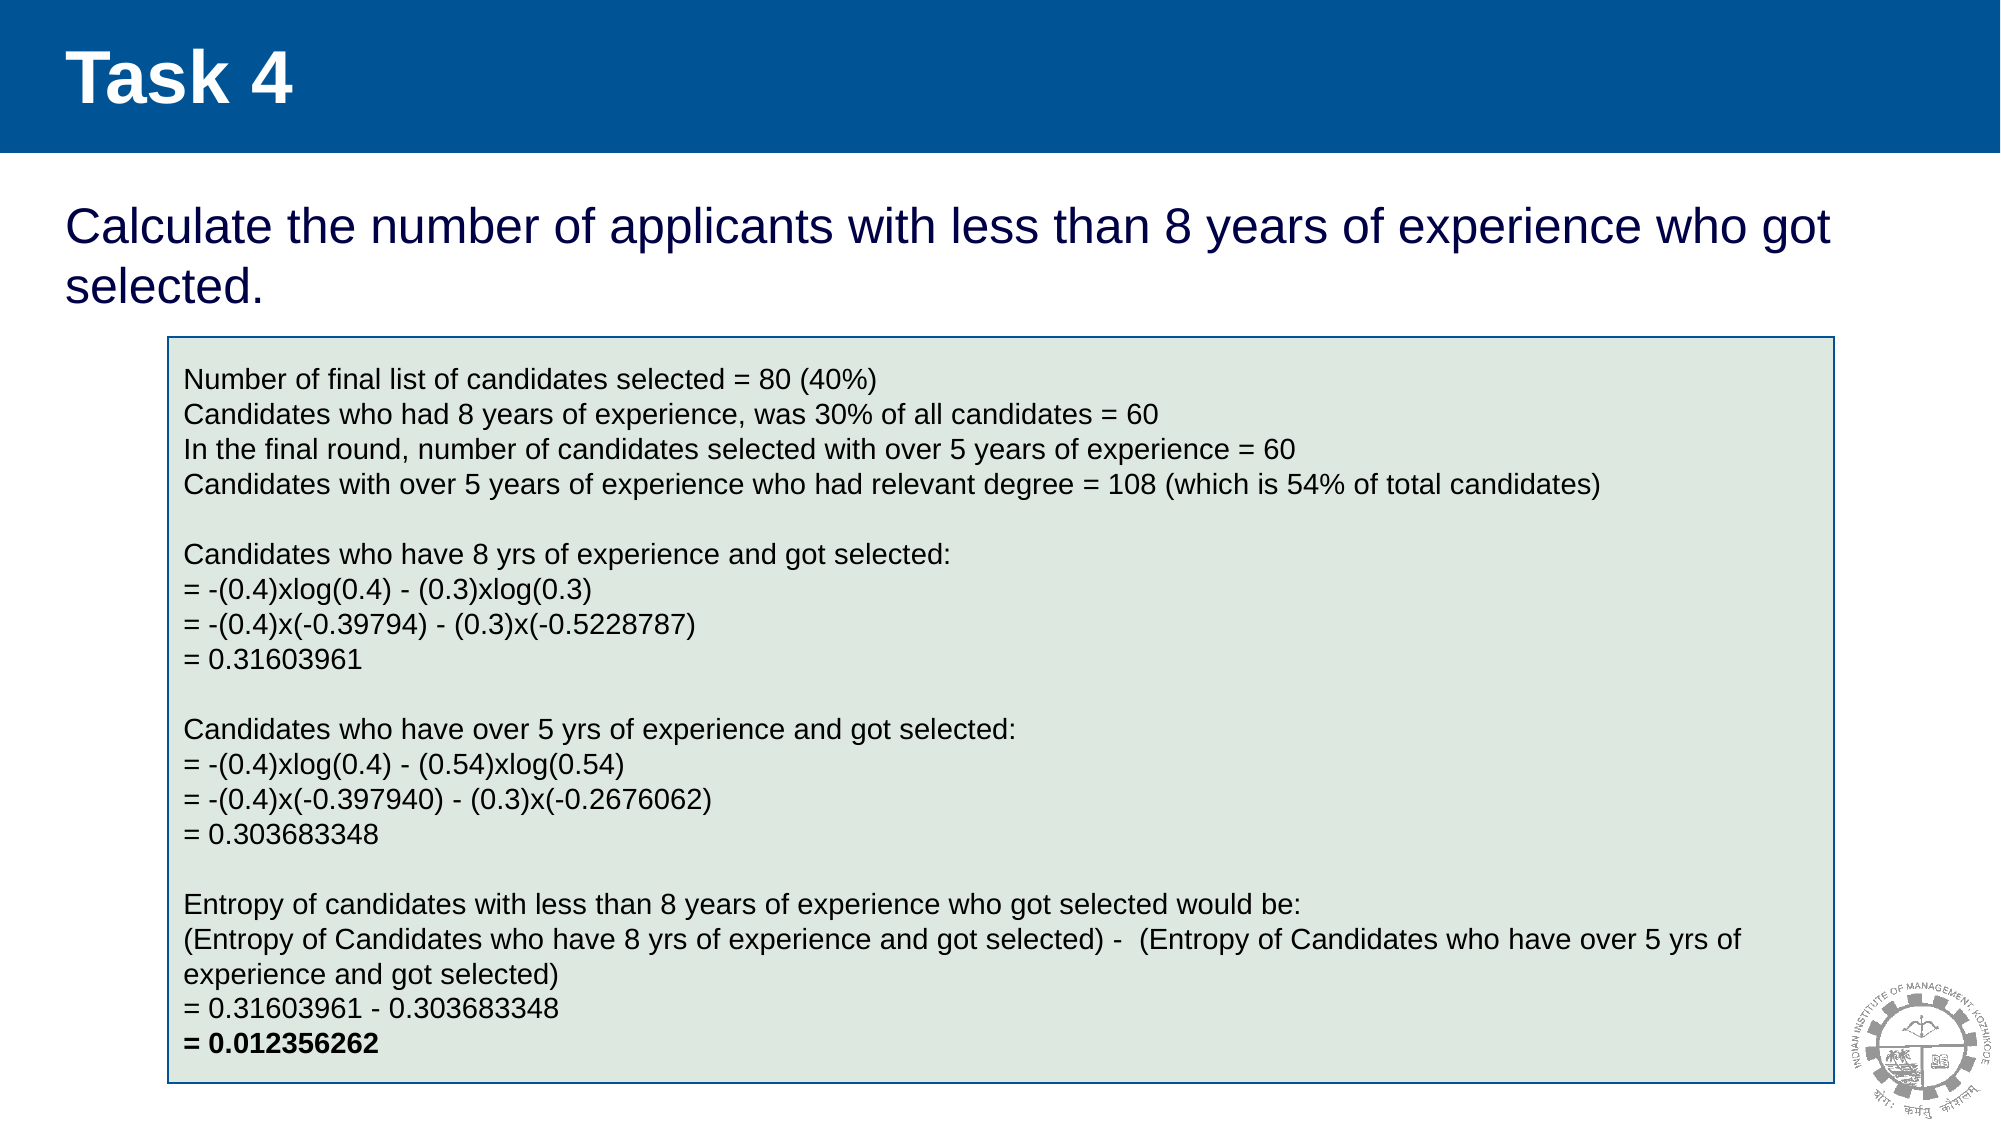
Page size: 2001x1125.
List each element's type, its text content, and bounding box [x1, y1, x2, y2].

list Calculate the number of applicants with less than 8 years of experience who got selected. [50, 186, 1902, 1098]
picture [1846, 978, 1996, 1123]
text_box Number of final list of candidates selected = 80 (40%) Candidates who had 8 years of experience, was 30% of all candidates = 60 In the final round, number of candidates selected with over 5 years of experience = 60 Candidates with over 5 years of experience who had relevant degree = 108 (which is 54% of total candidates) Candidates who have 8 yrs of experience and got selected: = -(0.4)xlog(0.4) - (0.3)xlog(0.3) = -(0.4)x(-0.39794) - (0.3)x(-0.5228787) = 0.31603961 Candidates who have over 5 yrs of experience and got selected: = -(0.4)xlog(0.4) - (0.54)xlog(0.54) = -(0.4)x(-0.397940) - (0.3)x(-0.2676062) = 0.303683348 Entropy of candidates with less than 8 years of experience who got selected would be: (Entropy of Candidates who have 8 yrs of experience and got selected) - (Entropy of Candidates who have over 5 yrs of experience and got selected) = 0.31603961 - 0.303683348 = 0.012356262 [168, 337, 1835, 1084]
title Task 4 [50, 12, 1958, 135]
